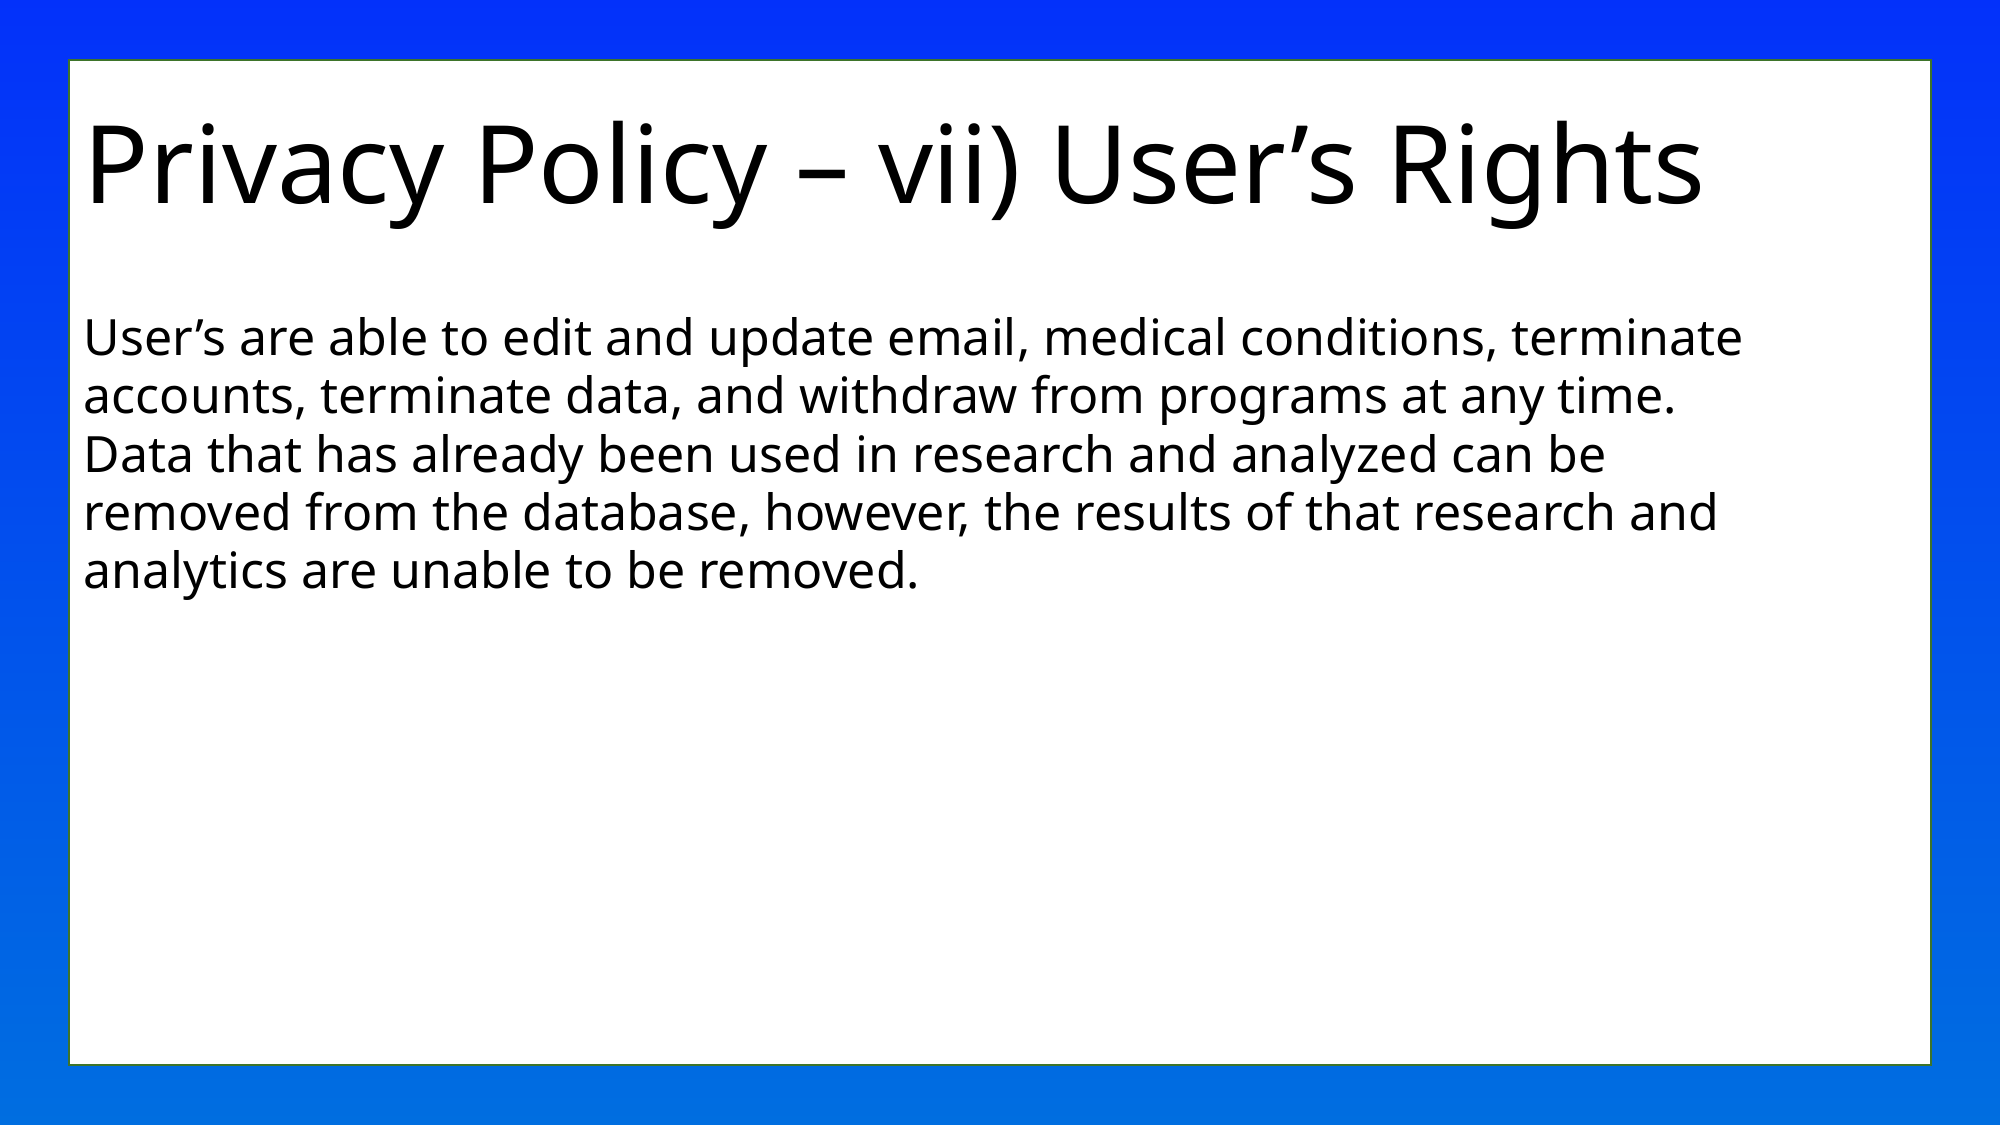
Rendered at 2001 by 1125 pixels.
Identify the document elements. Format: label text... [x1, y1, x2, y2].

text_box [68, 59, 1932, 1066]
list User’s are able to edit and update email, medical conditions, terminate accounts, terminate data, and withdraw from programs at any time. Data that has already been used in research and analyzed can be removed from the database, however, the results of that research and analytics are unable to be removed. [68, 299, 1799, 990]
title Privacy Policy – vii) User’s Rights [68, 59, 1799, 278]
